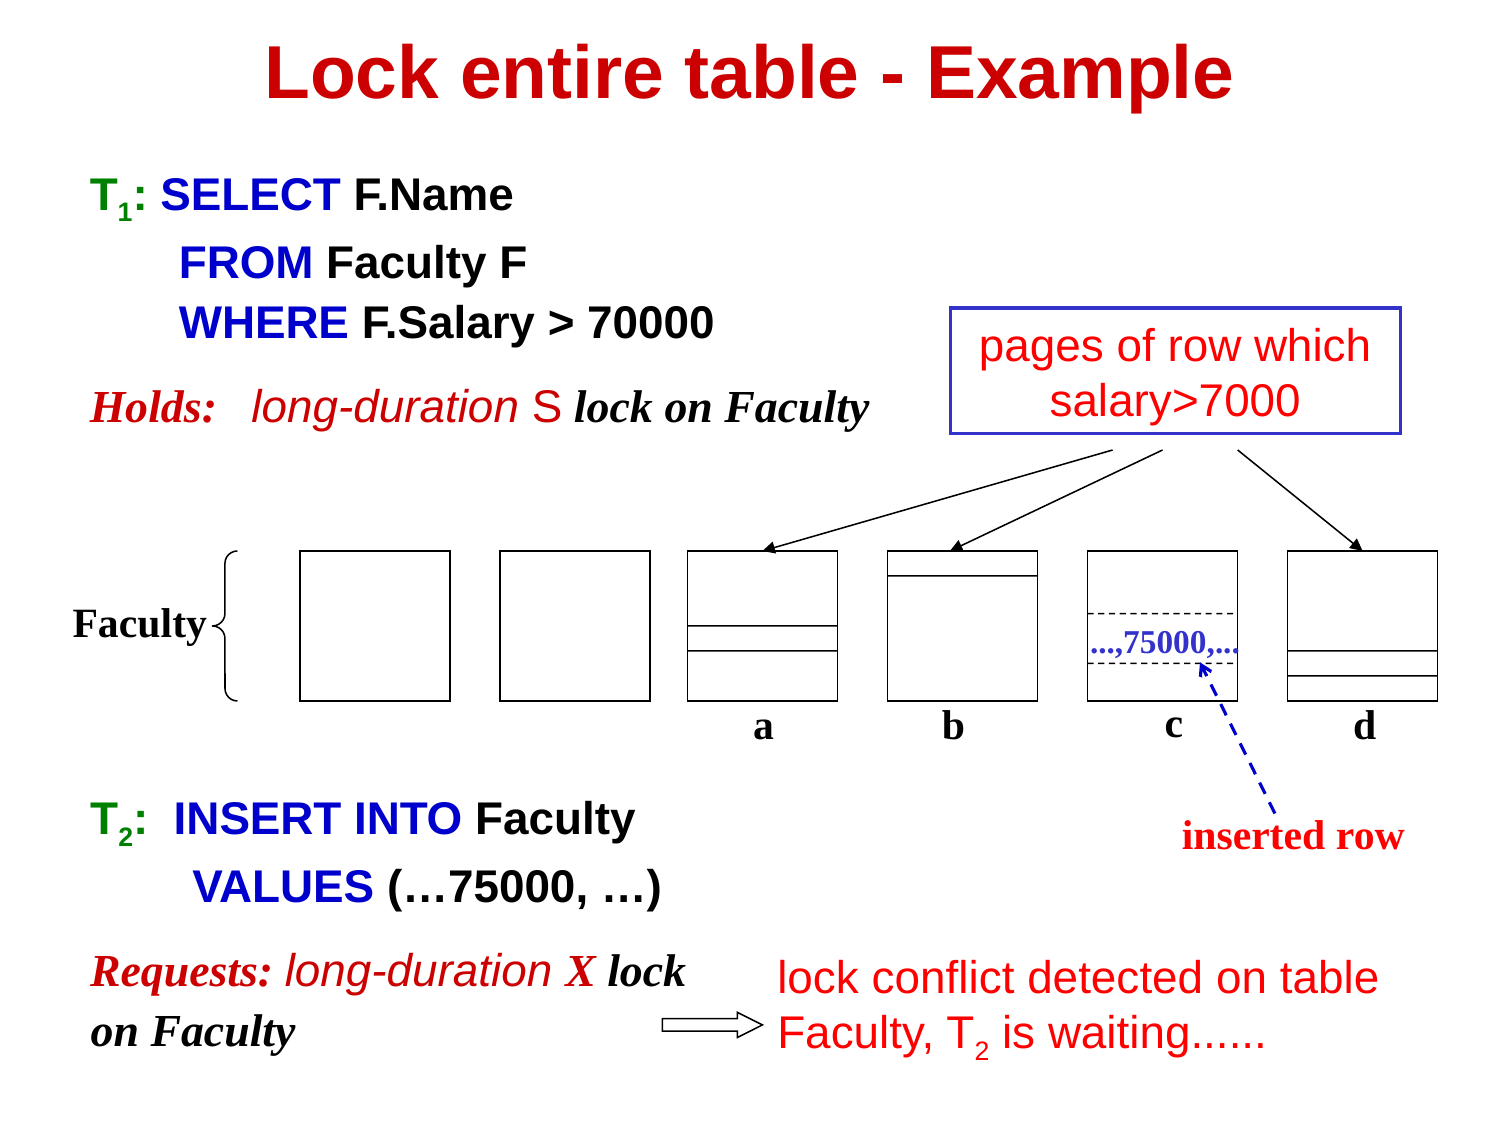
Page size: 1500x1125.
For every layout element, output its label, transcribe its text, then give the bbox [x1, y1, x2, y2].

text_box [299, 550, 450, 701]
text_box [662, 940, 1488, 1075]
text_box T2: INSERT INTO Faculty VALUES (…75000, …) Requests: long-duration X lock on Faculty [75, 775, 716, 1064]
text_box T1: SELECT F.Name FROM Faculty F WHERE F.Salary > 70000 Holds: long-duration S lock on Faculty [74, 151, 888, 439]
text_box [222, 550, 238, 701]
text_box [687, 308, 1438, 756]
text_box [1074, 612, 1412, 867]
title Lock entire table - Example [112, 0, 1388, 138]
text_box [499, 550, 650, 701]
text_box Faculty [57, 588, 222, 654]
